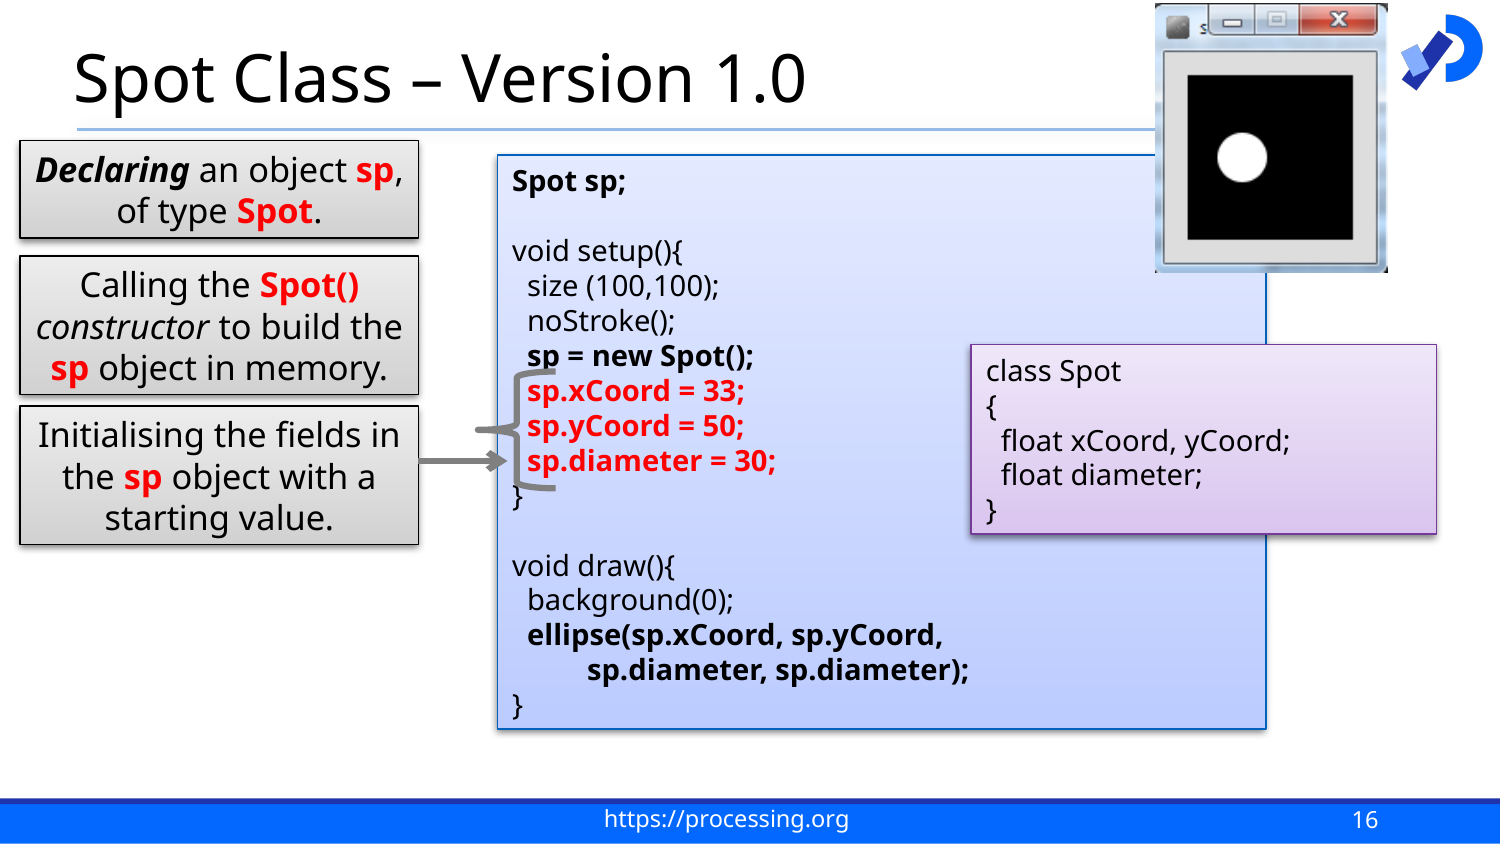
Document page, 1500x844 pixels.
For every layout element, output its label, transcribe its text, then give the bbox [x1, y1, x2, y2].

text_box class Spot { float xCoord, yCoord; float diameter; } [970, 344, 1437, 535]
text_box Calling the Spot() constructor to build the sp object in memory. [19, 255, 419, 395]
text_box [477, 370, 556, 490]
text_box Initialising the fields in the sp object with a starting value. [19, 405, 419, 545]
footer https://processing.org [527, 802, 927, 843]
picture [1155, 3, 1388, 273]
slide_number 16 [1074, 799, 1388, 844]
text_box Spot sp; void setup(){ size (100,100); noStroke(); sp = new Spot(); sp.xCoord = 33; sp.yCoord = 50; sp.diameter = 30; } void draw(){ background(0); ellipse(sp.xCoord, sp.yCoord, sp.diameter, sp.diameter); } [497, 154, 1267, 730]
title Spot Class – Version 1.0 [64, 0, 1153, 126]
picture [1398, 9, 1485, 96]
text_box Declaring an object sp, of type Spot. [19, 140, 419, 239]
